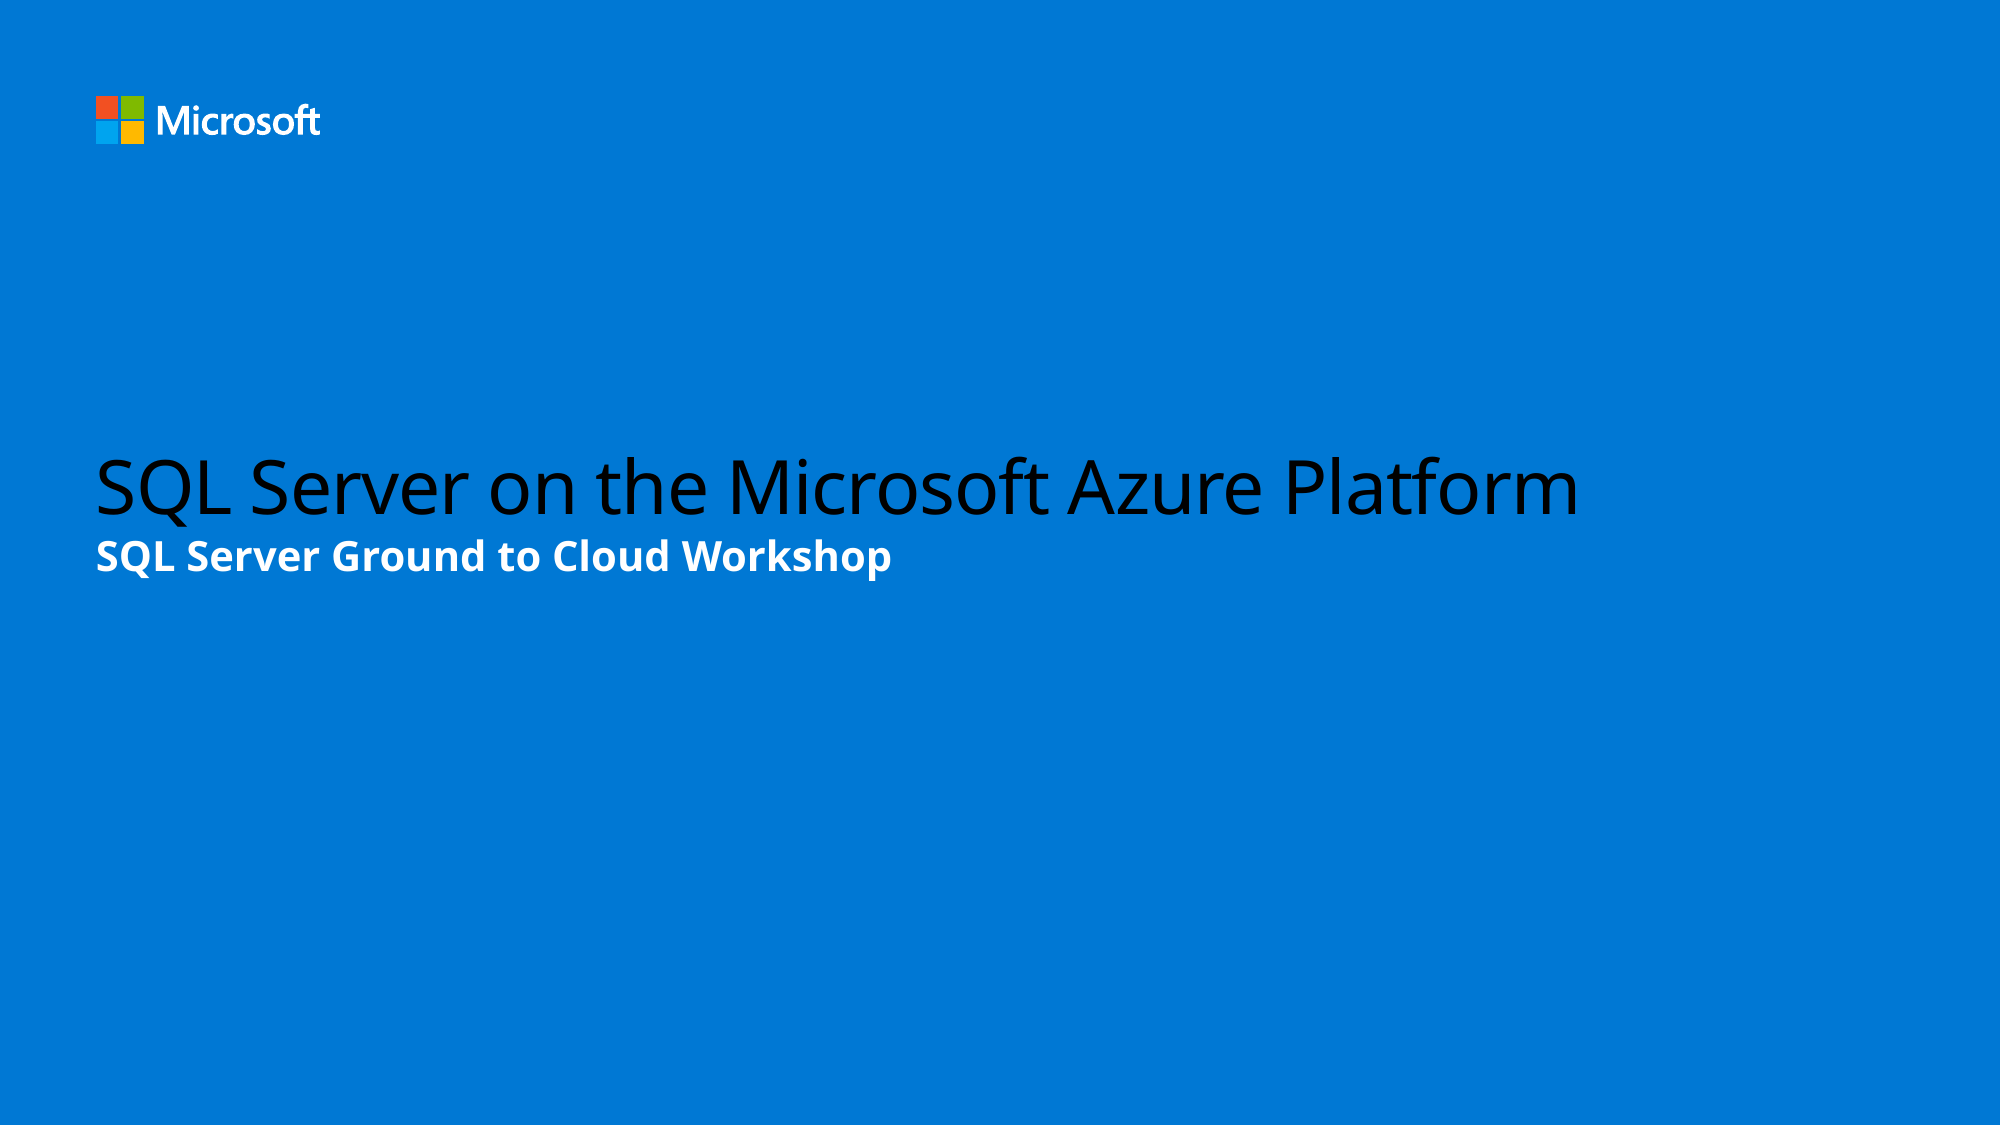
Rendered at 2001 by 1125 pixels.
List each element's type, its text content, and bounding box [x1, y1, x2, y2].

title SQL Server on the Microsoft Azure Platform SQL Server Ground to Cloud Workshop [95, 438, 1865, 580]
